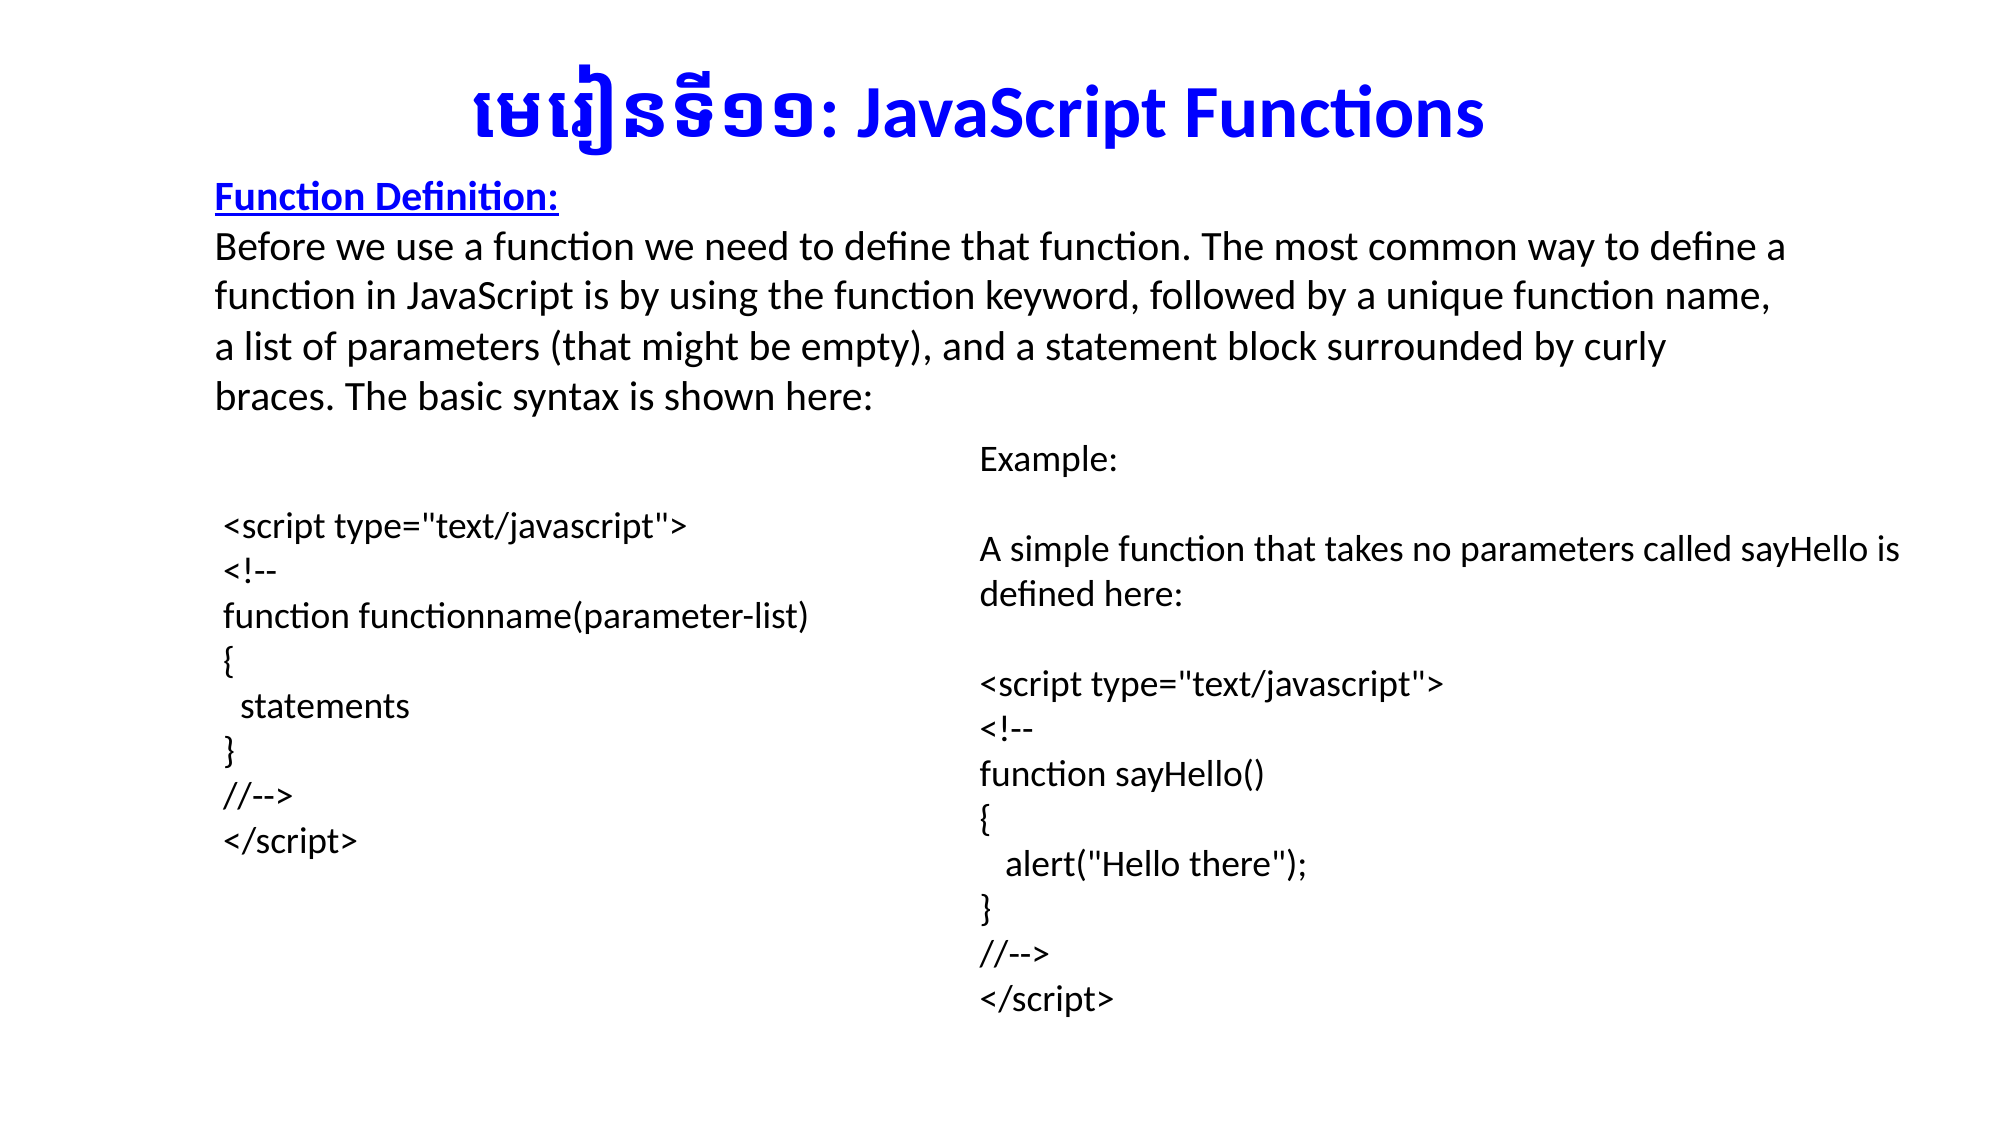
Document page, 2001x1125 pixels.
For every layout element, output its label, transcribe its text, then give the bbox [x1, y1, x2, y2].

text_box Example: A simple function that takes no parameters called sayHello is defined here: <script type="text/javascript"> <!-- function sayHello() { alert("Hello there"); } //--> </script> [964, 426, 1965, 1027]
text_box Function Definition: Before we use a function we need to define that function. The most common way to define a function in JavaScript is by using the function keyword, followed by a unique function name, a list of parameters (that might be empty), and a statement block surrounded by curly braces. The basic syntax is shown here: [199, 160, 1809, 426]
text_box <script type="text/javascript"> <!-- function functionname(parameter-list) { statements } //--> </script> [208, 494, 856, 869]
text_box មេរៀនទី១១:​ JavaScript Functions [456, 54, 1667, 160]
